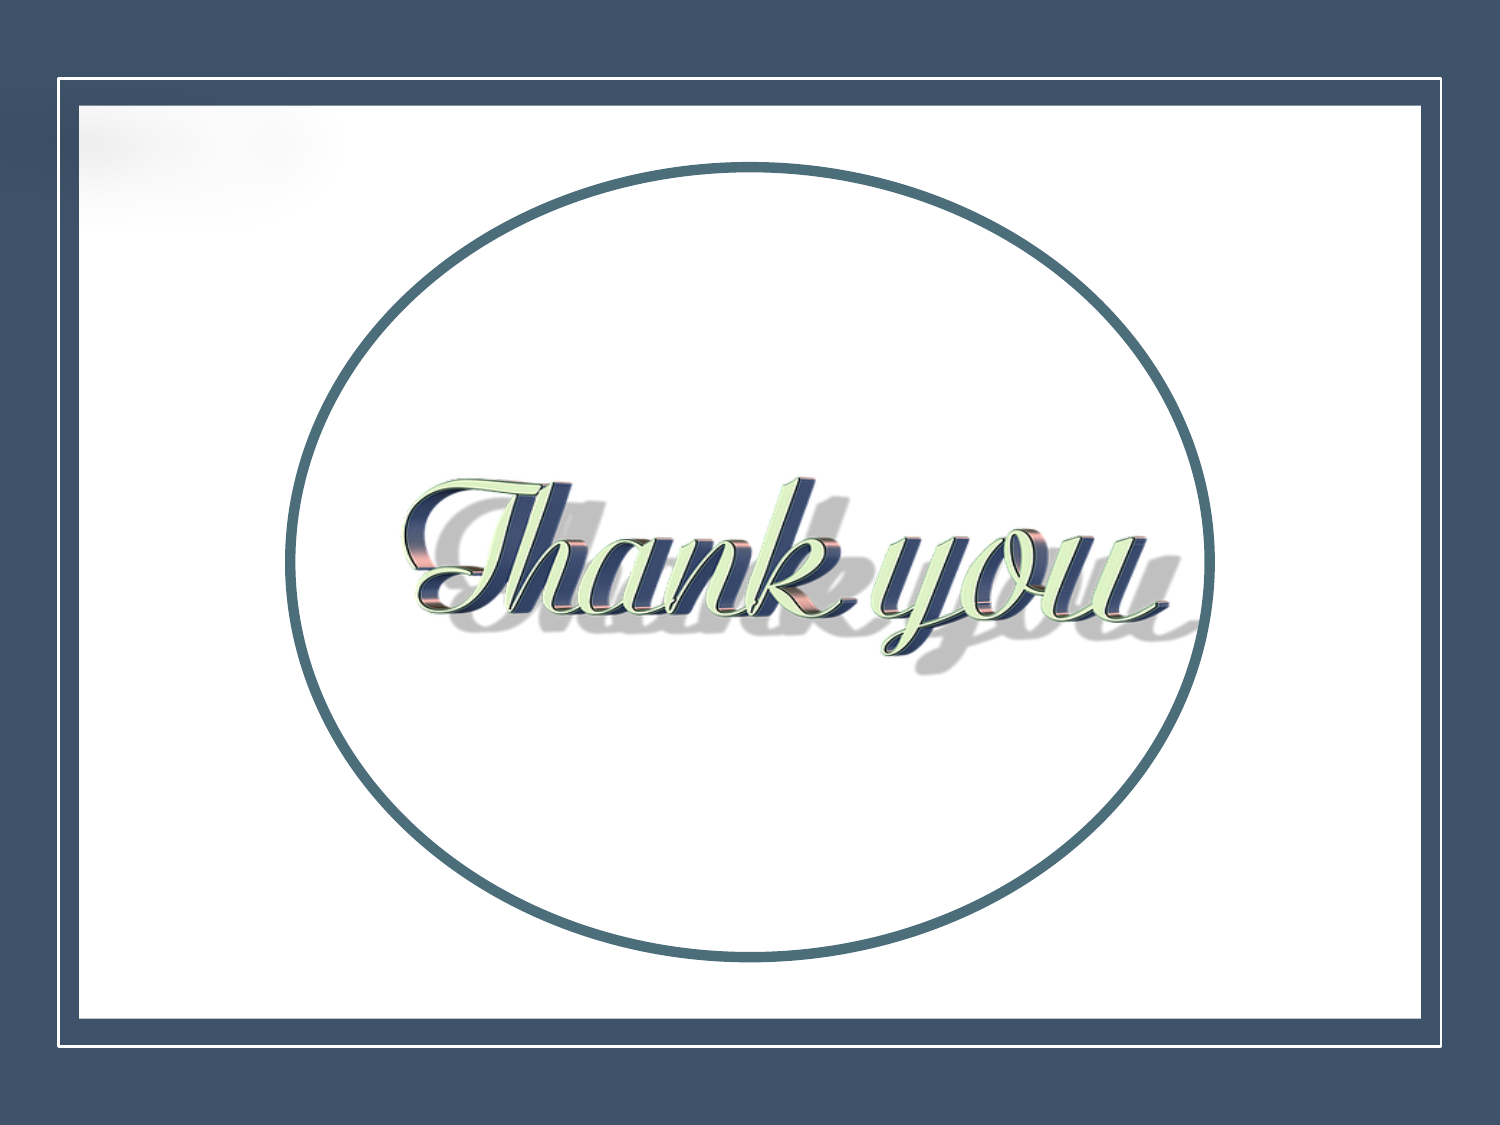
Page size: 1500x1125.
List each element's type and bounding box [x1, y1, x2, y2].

picture [289, 166, 1210, 958]
text_box [57, 77, 1442, 1048]
text_box [0, 0, 1500, 1125]
